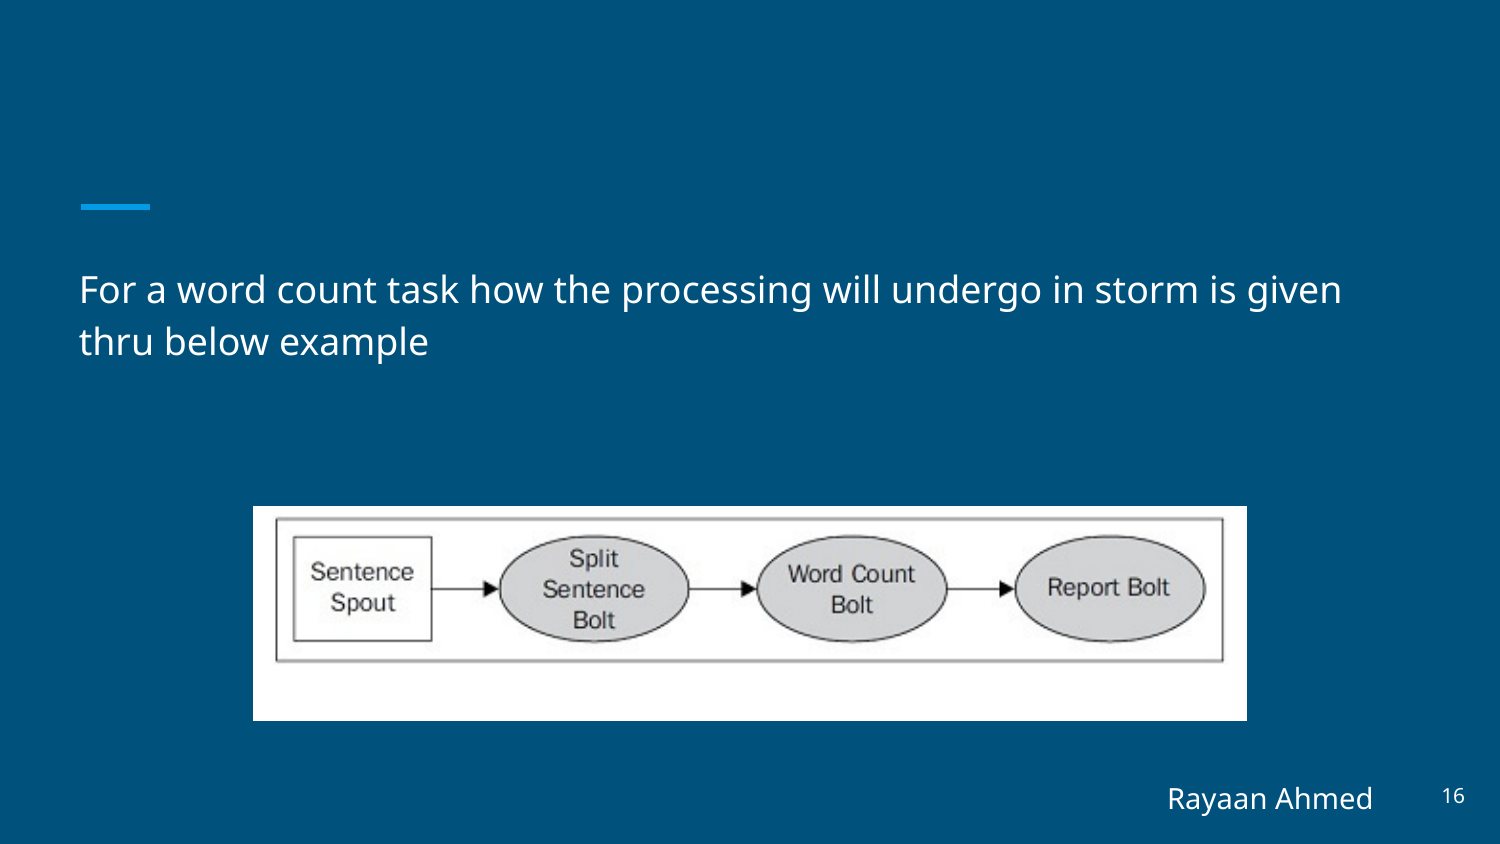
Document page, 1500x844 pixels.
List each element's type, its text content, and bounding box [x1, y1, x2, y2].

text_box Rayaan Ahmed [1152, 764, 1459, 801]
picture [254, 507, 1246, 720]
slide_number ‹#› [1389, 764, 1480, 830]
list For a word count task how the processing will undergo in storm is given thru below example [63, 244, 1437, 450]
picture [1235, 801, 1240, 809]
picture [1202, 801, 1211, 815]
picture [1187, 801, 1192, 809]
picture [1358, 801, 1365, 809]
picture [1276, 801, 1292, 808]
